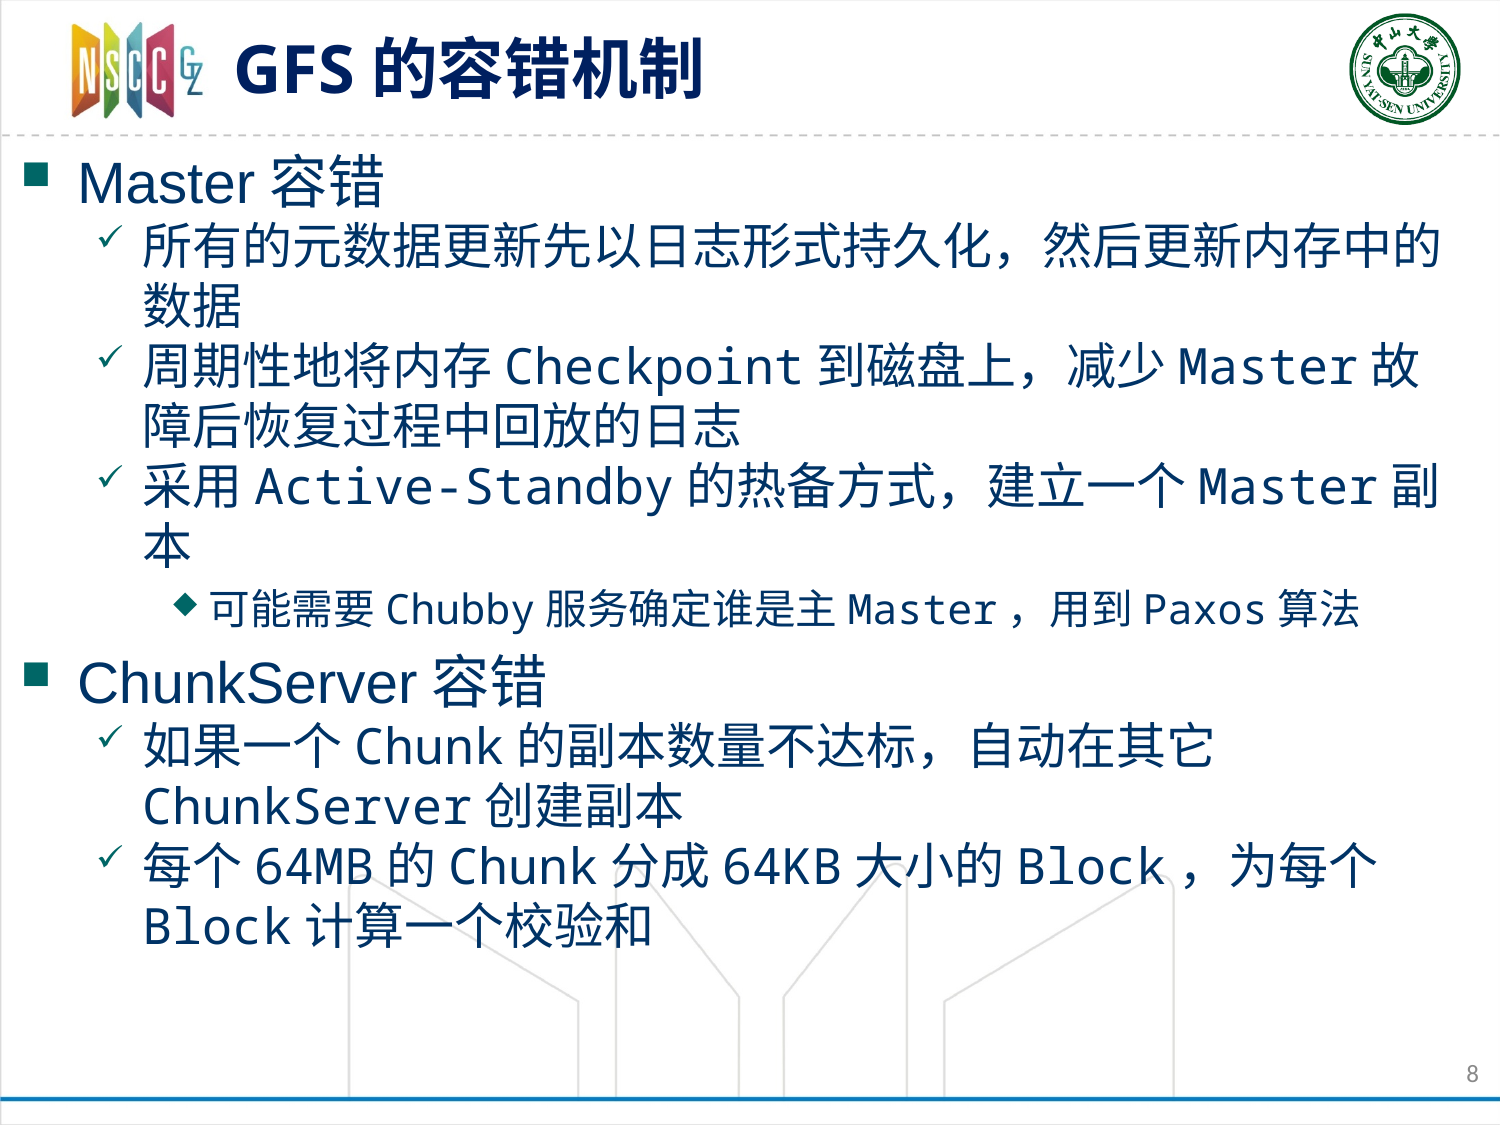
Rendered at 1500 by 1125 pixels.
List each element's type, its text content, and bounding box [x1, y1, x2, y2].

slide_number 8 [1483, 1042, 1495, 1103]
text_box GFS的容错机制 [218, 18, 1324, 114]
list Master容错 所有的元数据更新先以日志形式持久化，然后更新内存中的数据 周期性地将内存Checkpoint到磁盘上，减少Master故障后恢复过程中回放的日志 采用Active-Standby的热备方式，建立一个Master副本 可能需要Chubby服务确定谁是主Master，用到Paxos算法 ChunkServer容错 如果一个Chunk的副本数量不达标，自动在其它ChunkServer创建副本 每个64MB的Chunk分成64KB大小的Block，为每个Block计算一个校验和 [5, 137, 1483, 1106]
picture [0, 0, 1500, 1125]
